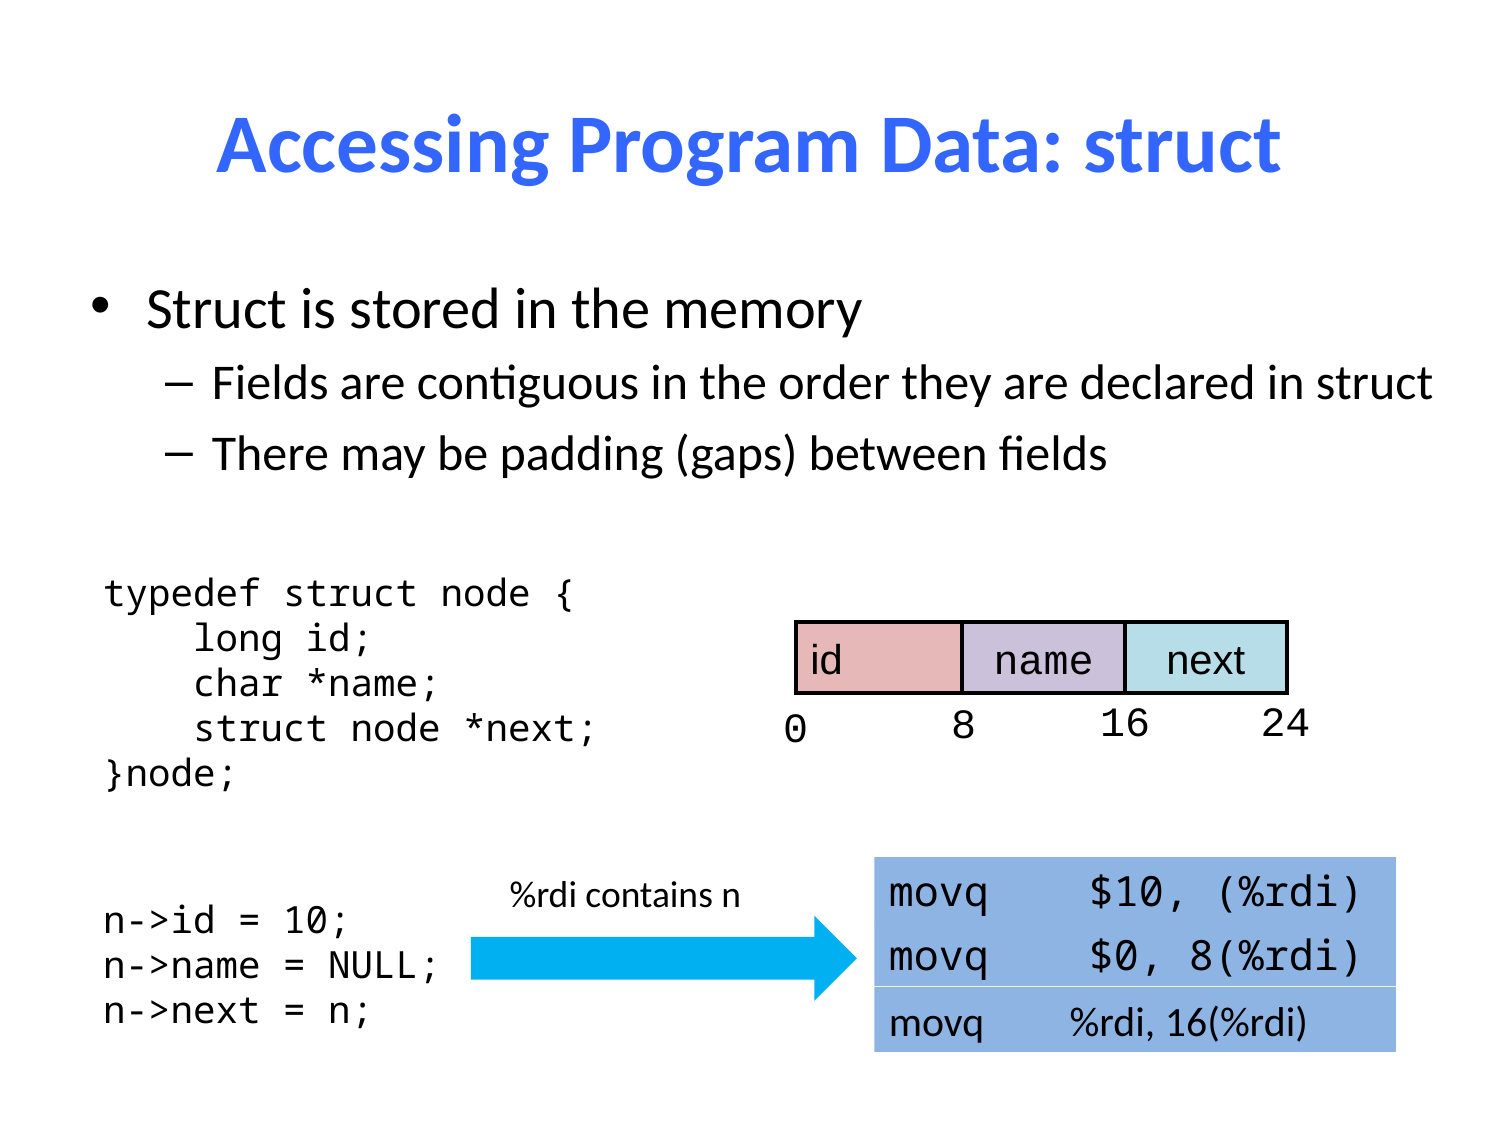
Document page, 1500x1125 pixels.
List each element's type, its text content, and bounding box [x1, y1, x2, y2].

text_box n->id = 10; n->name = NULL; n->next = n; [88, 889, 468, 1039]
text_box typedef struct node { long id; char *name; struct node *next; }node; [88, 561, 629, 802]
text_box %rdi contains n [494, 862, 757, 923]
text_box movq $0, 8(%rdi) [874, 921, 1396, 987]
title Accessing Program Data: struct [75, 45, 1425, 233]
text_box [768, 622, 1327, 758]
text_box [468, 913, 860, 1003]
text_box movq %rdi, 16(%rdi) [874, 987, 1396, 1052]
list Struct is stored in the memory Fields are contiguous in the order they are declared in struct There may be padding (gaps) between fields [75, 262, 1457, 517]
text_box movq $10, (%rdi) [874, 857, 1396, 921]
